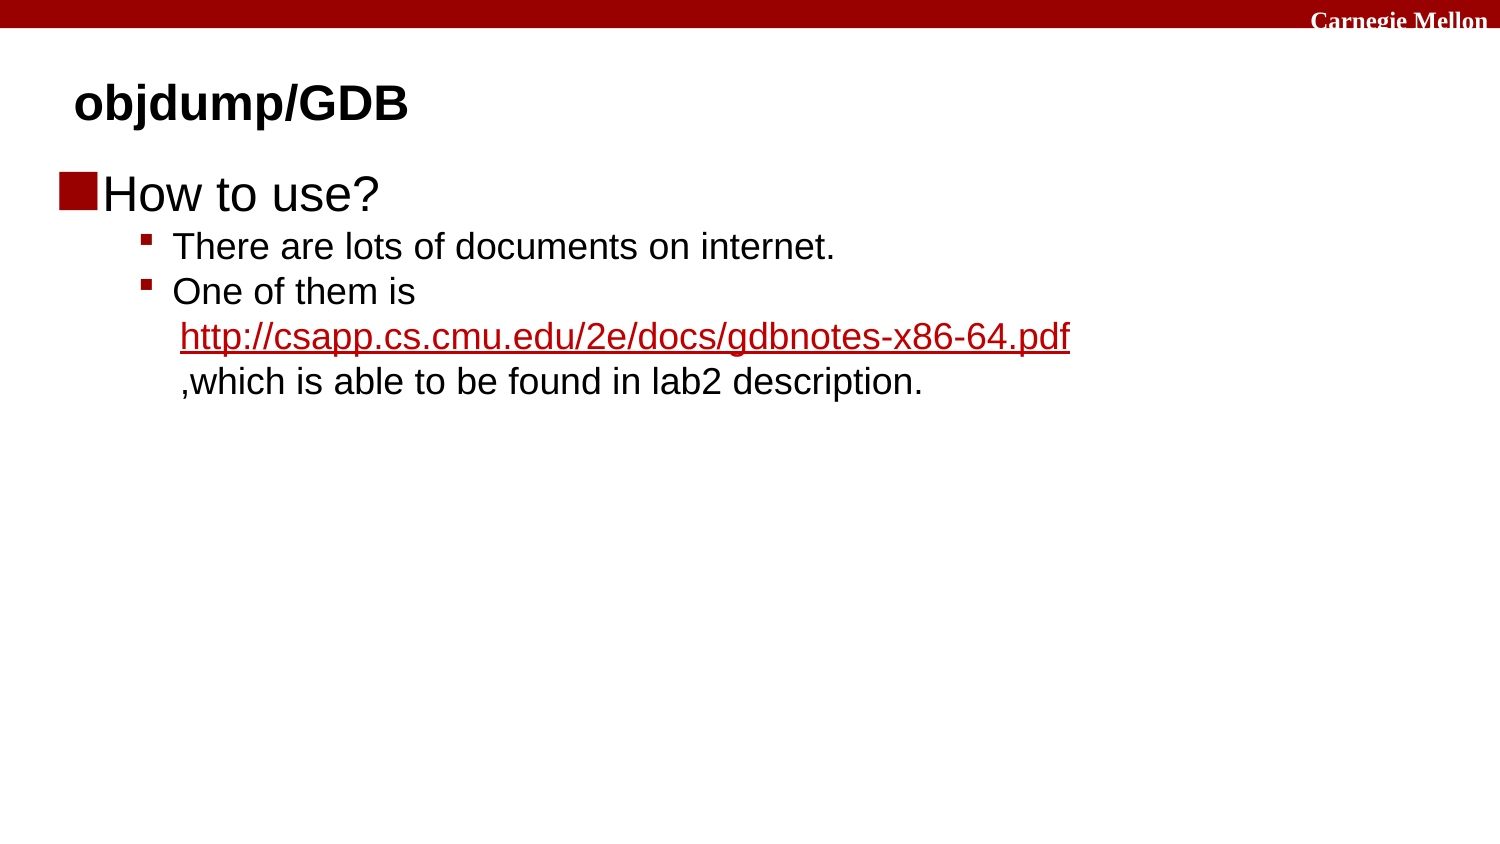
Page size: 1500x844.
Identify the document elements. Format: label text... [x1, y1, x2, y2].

list How to use? There are lots of documents on internet. One of them is http://csapp.cs.cmu.edu/2e/docs/gdbnotes-x86-64.pdf ,which is able to be found in lab2 description. [24, 146, 1500, 822]
title objdump/GDB [58, 53, 1304, 146]
